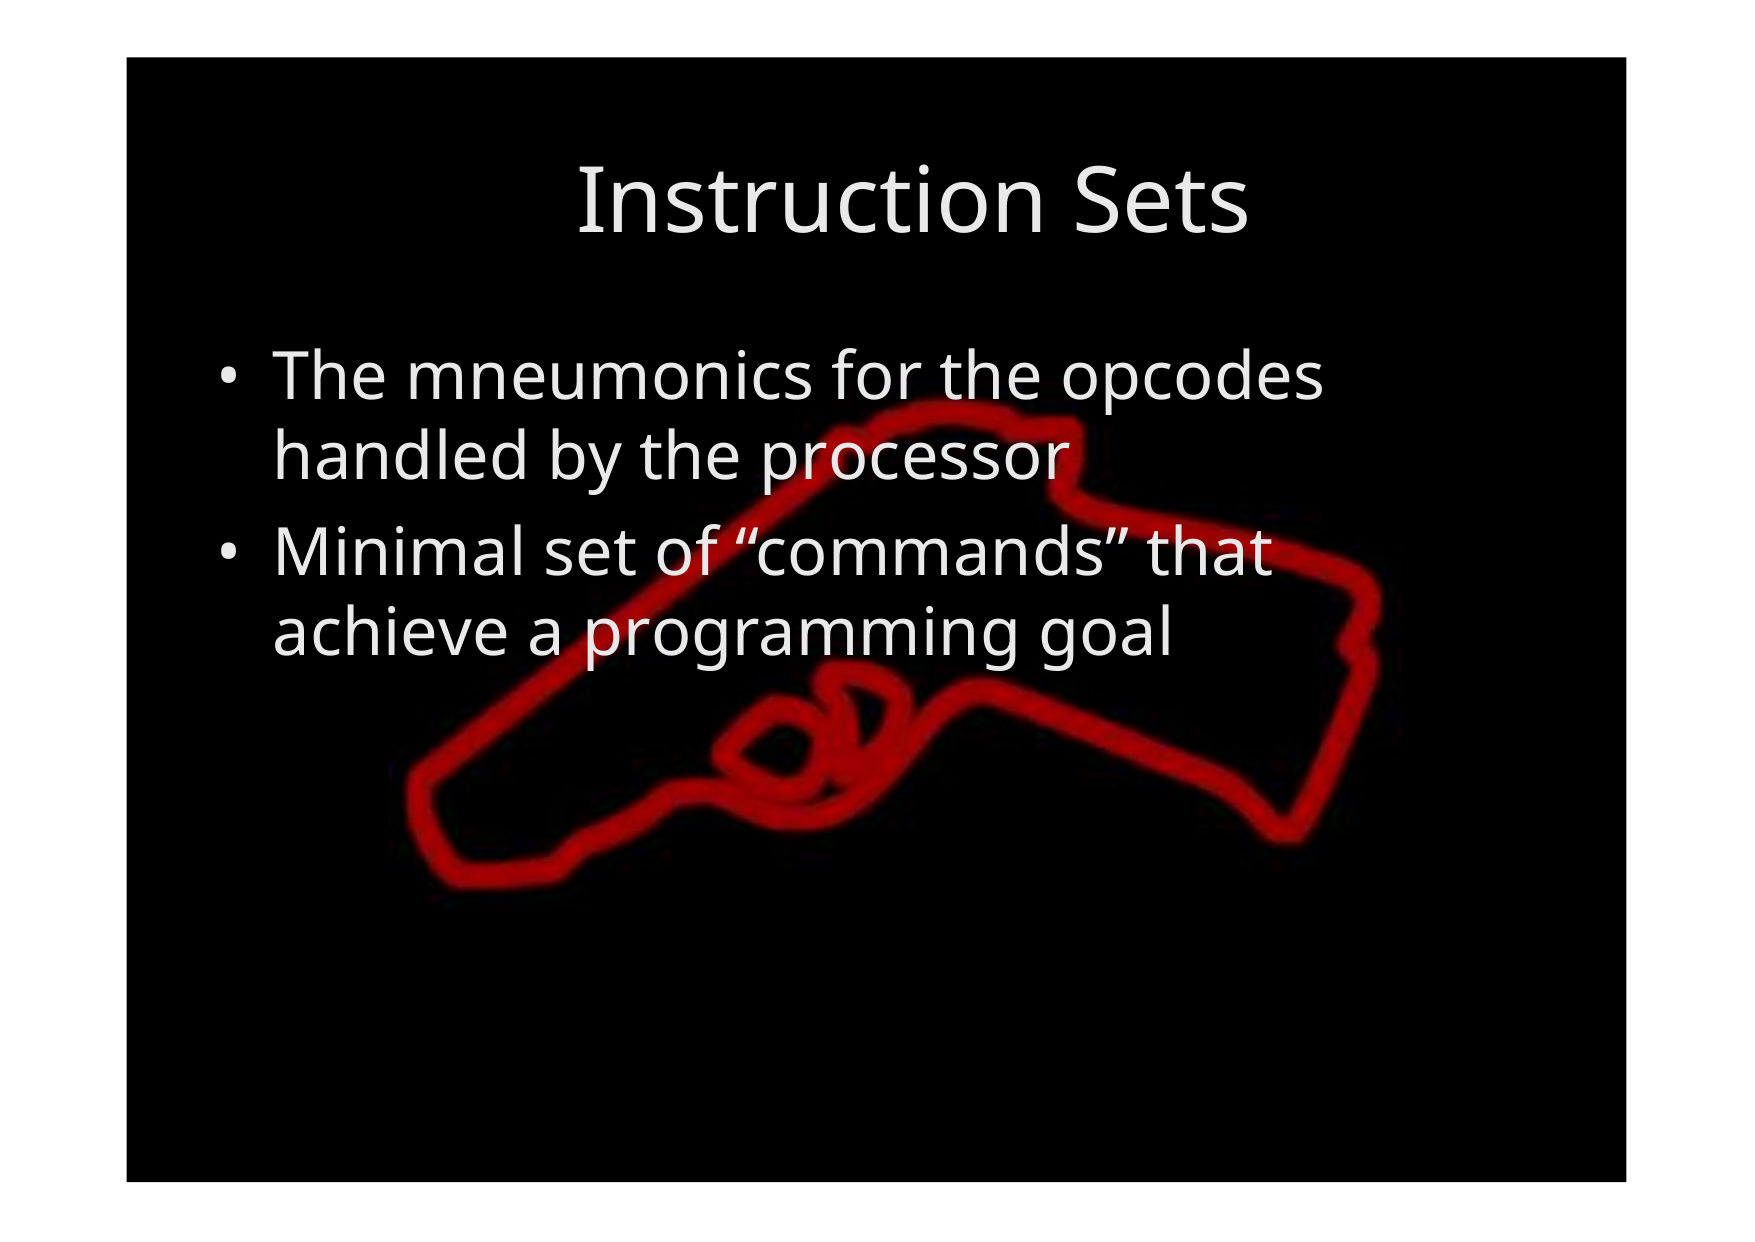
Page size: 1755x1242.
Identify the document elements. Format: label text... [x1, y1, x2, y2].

text_box Instruction Sets • The mneumonics for the opcodes handled by the processor • Minimal set of “commands” that achieve a programming goal [126, 57, 1627, 1183]
